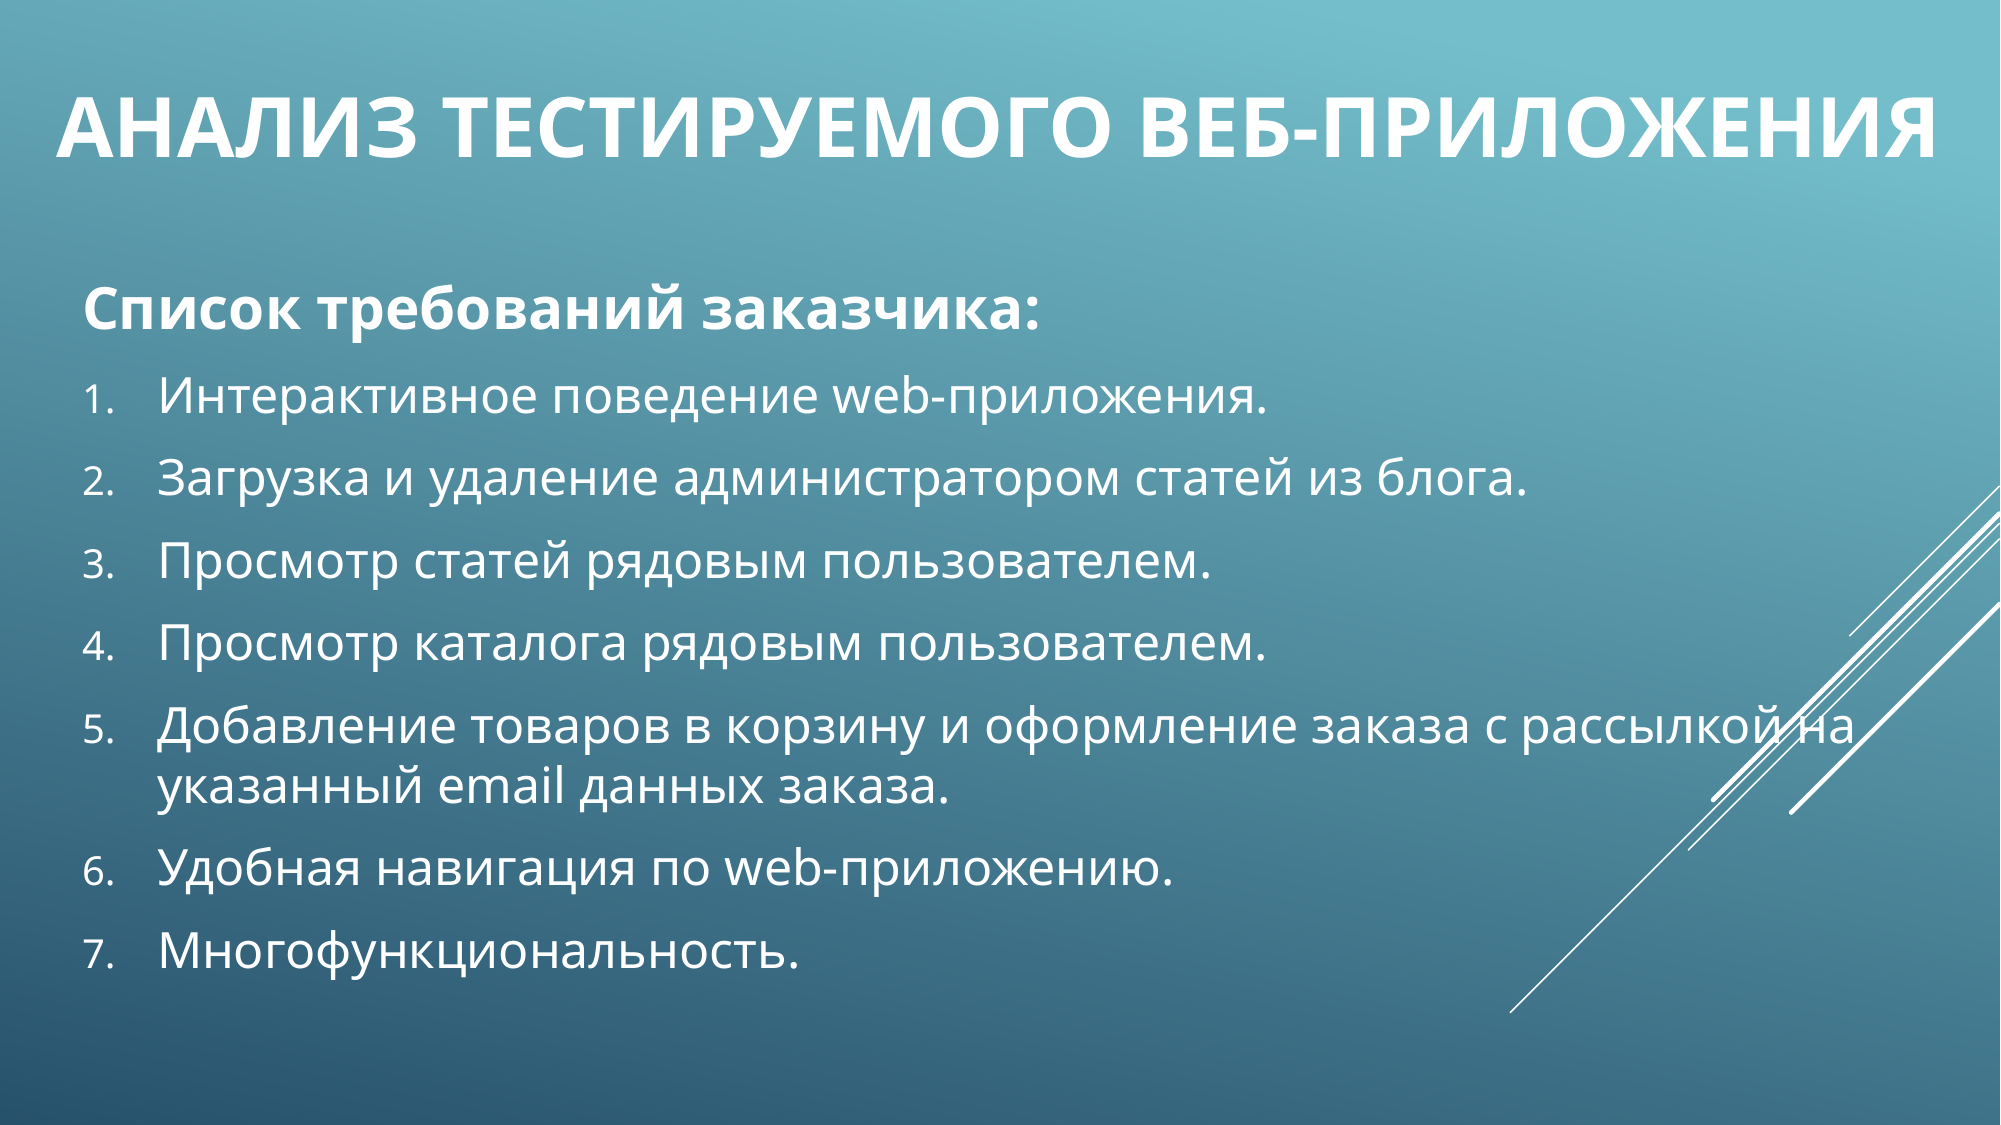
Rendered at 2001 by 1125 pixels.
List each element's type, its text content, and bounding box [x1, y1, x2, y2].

list Список требований заказчика: Интерактивное поведение web-приложения. Загрузка и удаление администратором статей из блога. Просмотр статей рядовым пользователем. Просмотр каталога рядовым пользователем. Добавление товаров в корзину и оформление заказа с рассылкой на указанный email данных заказа. Удобная навигация по web-приложению. Многофункциональность. [67, 218, 2000, 1125]
title Анализ тестируемого Веб-приложения [37, 49, 1961, 200]
